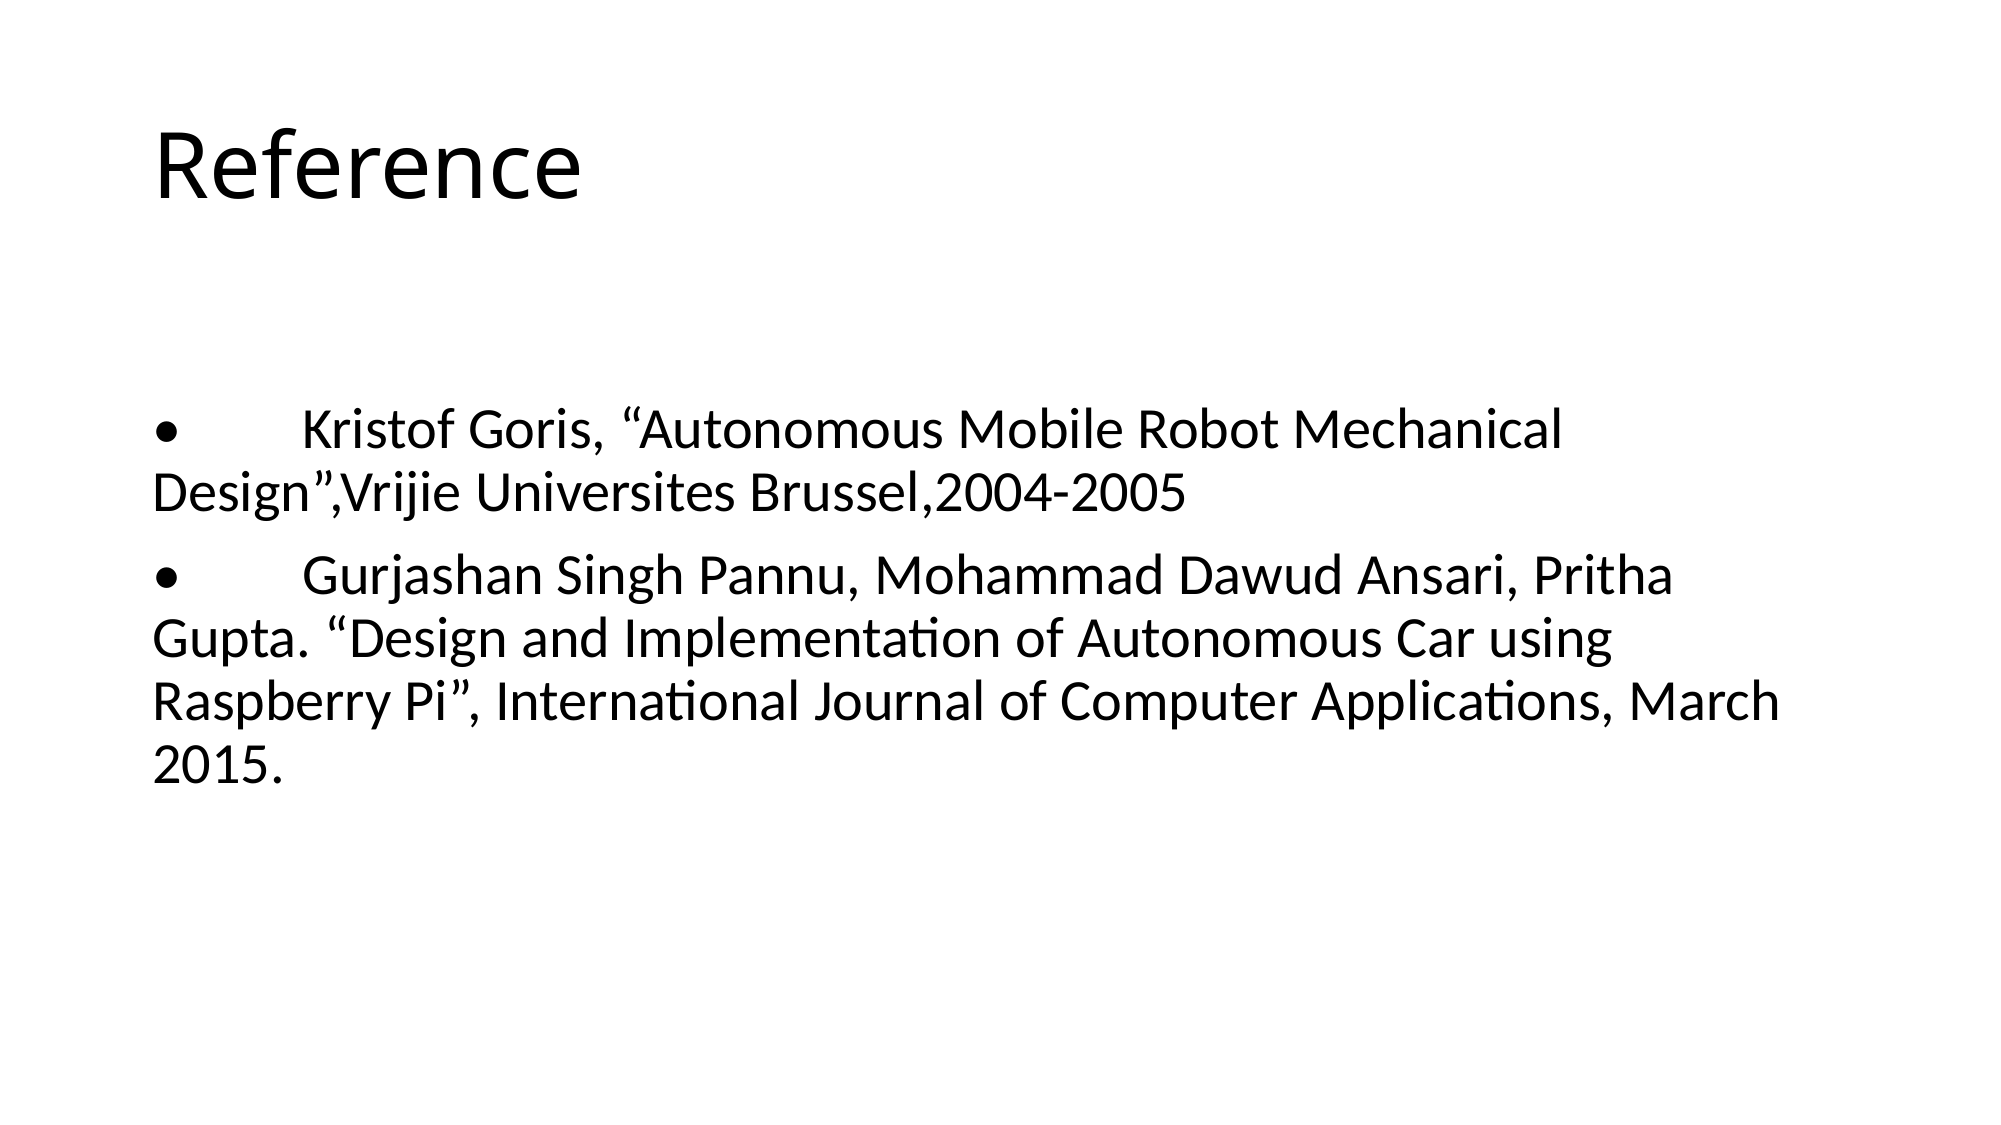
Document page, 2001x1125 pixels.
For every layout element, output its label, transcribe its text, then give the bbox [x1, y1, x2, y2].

list • Kristof Goris, “Autonomous Mobile Robot Mechanical Design”,Vrijie Universites Brussel,2004-2005 • Gurjashan Singh Pannu, Mohammad Dawud Ansari, Pritha Gupta. “Design and Implementation of Autonomous Car using Raspberry Pi”, International Journal of Computer Applications, March 2015. [137, 299, 1863, 1014]
title Reference [137, 59, 1863, 278]
